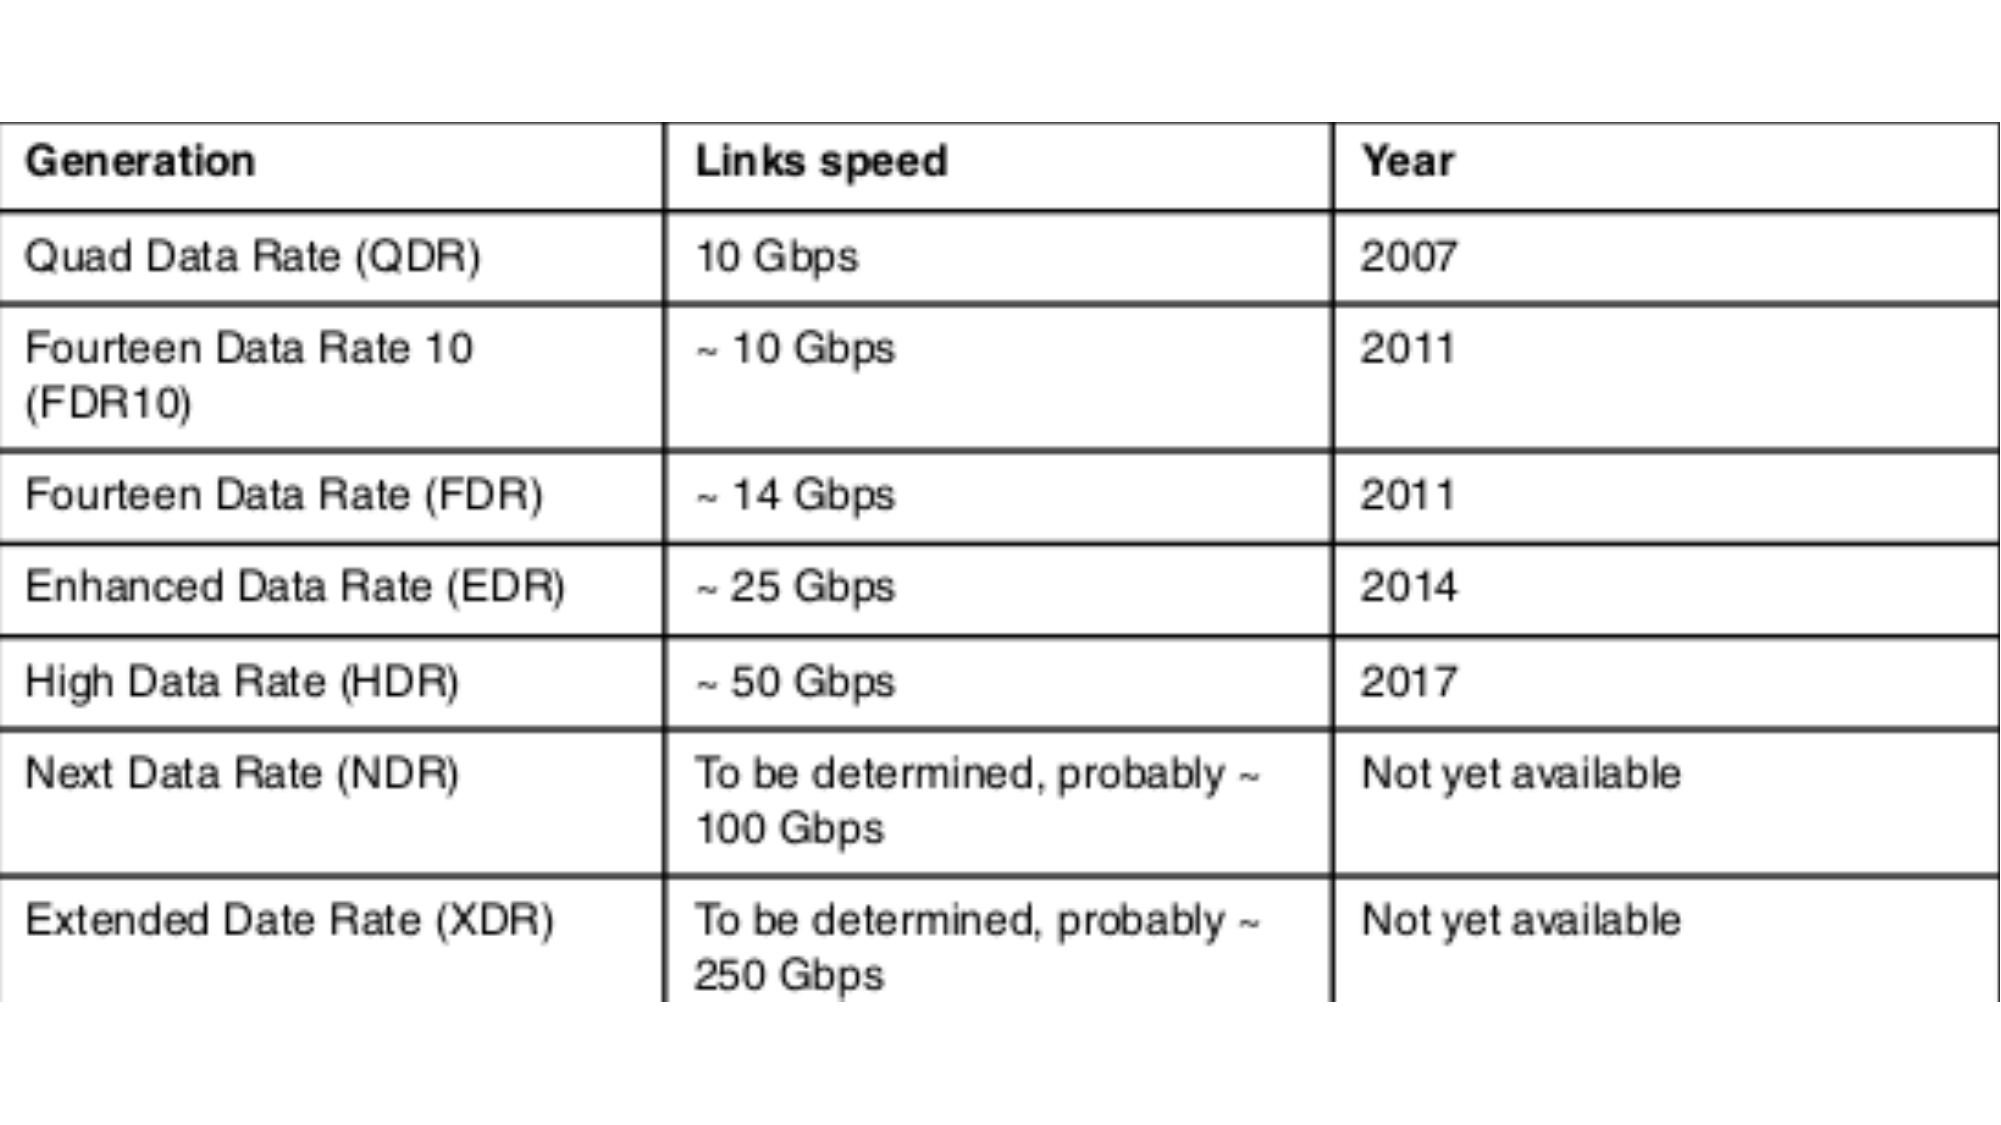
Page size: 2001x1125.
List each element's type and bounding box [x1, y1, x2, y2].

picture [0, 122, 2000, 1002]
